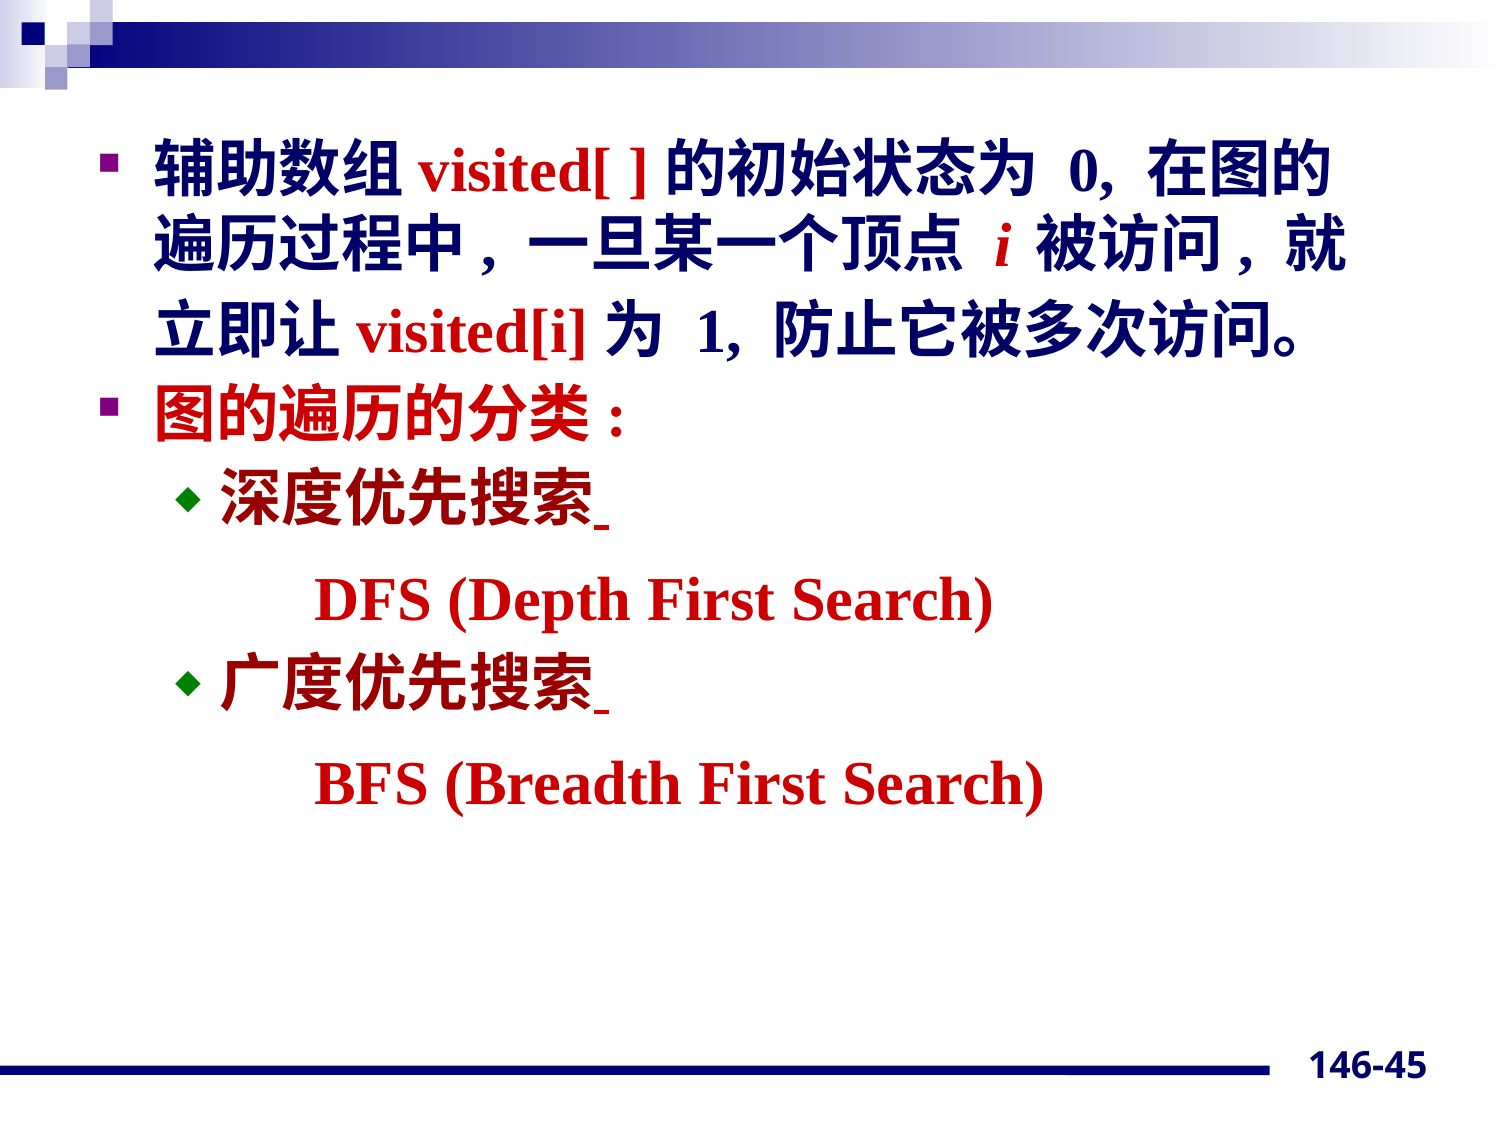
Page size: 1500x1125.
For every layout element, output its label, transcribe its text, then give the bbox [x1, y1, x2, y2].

list 辅助数组visited[ ]的初始状态为 0, 在图的遍历过程中, 一旦某一个顶点 i 被访问, 就立即让visited[i]为 1, 防止它被多次访问。 图的遍历的分类: 深度优先搜索 DFS (Depth First Search) 广度优先搜索 BFS (Breadth First Search) [82, 121, 1383, 1047]
slide_number 146-45 [1092, 1025, 1443, 1100]
